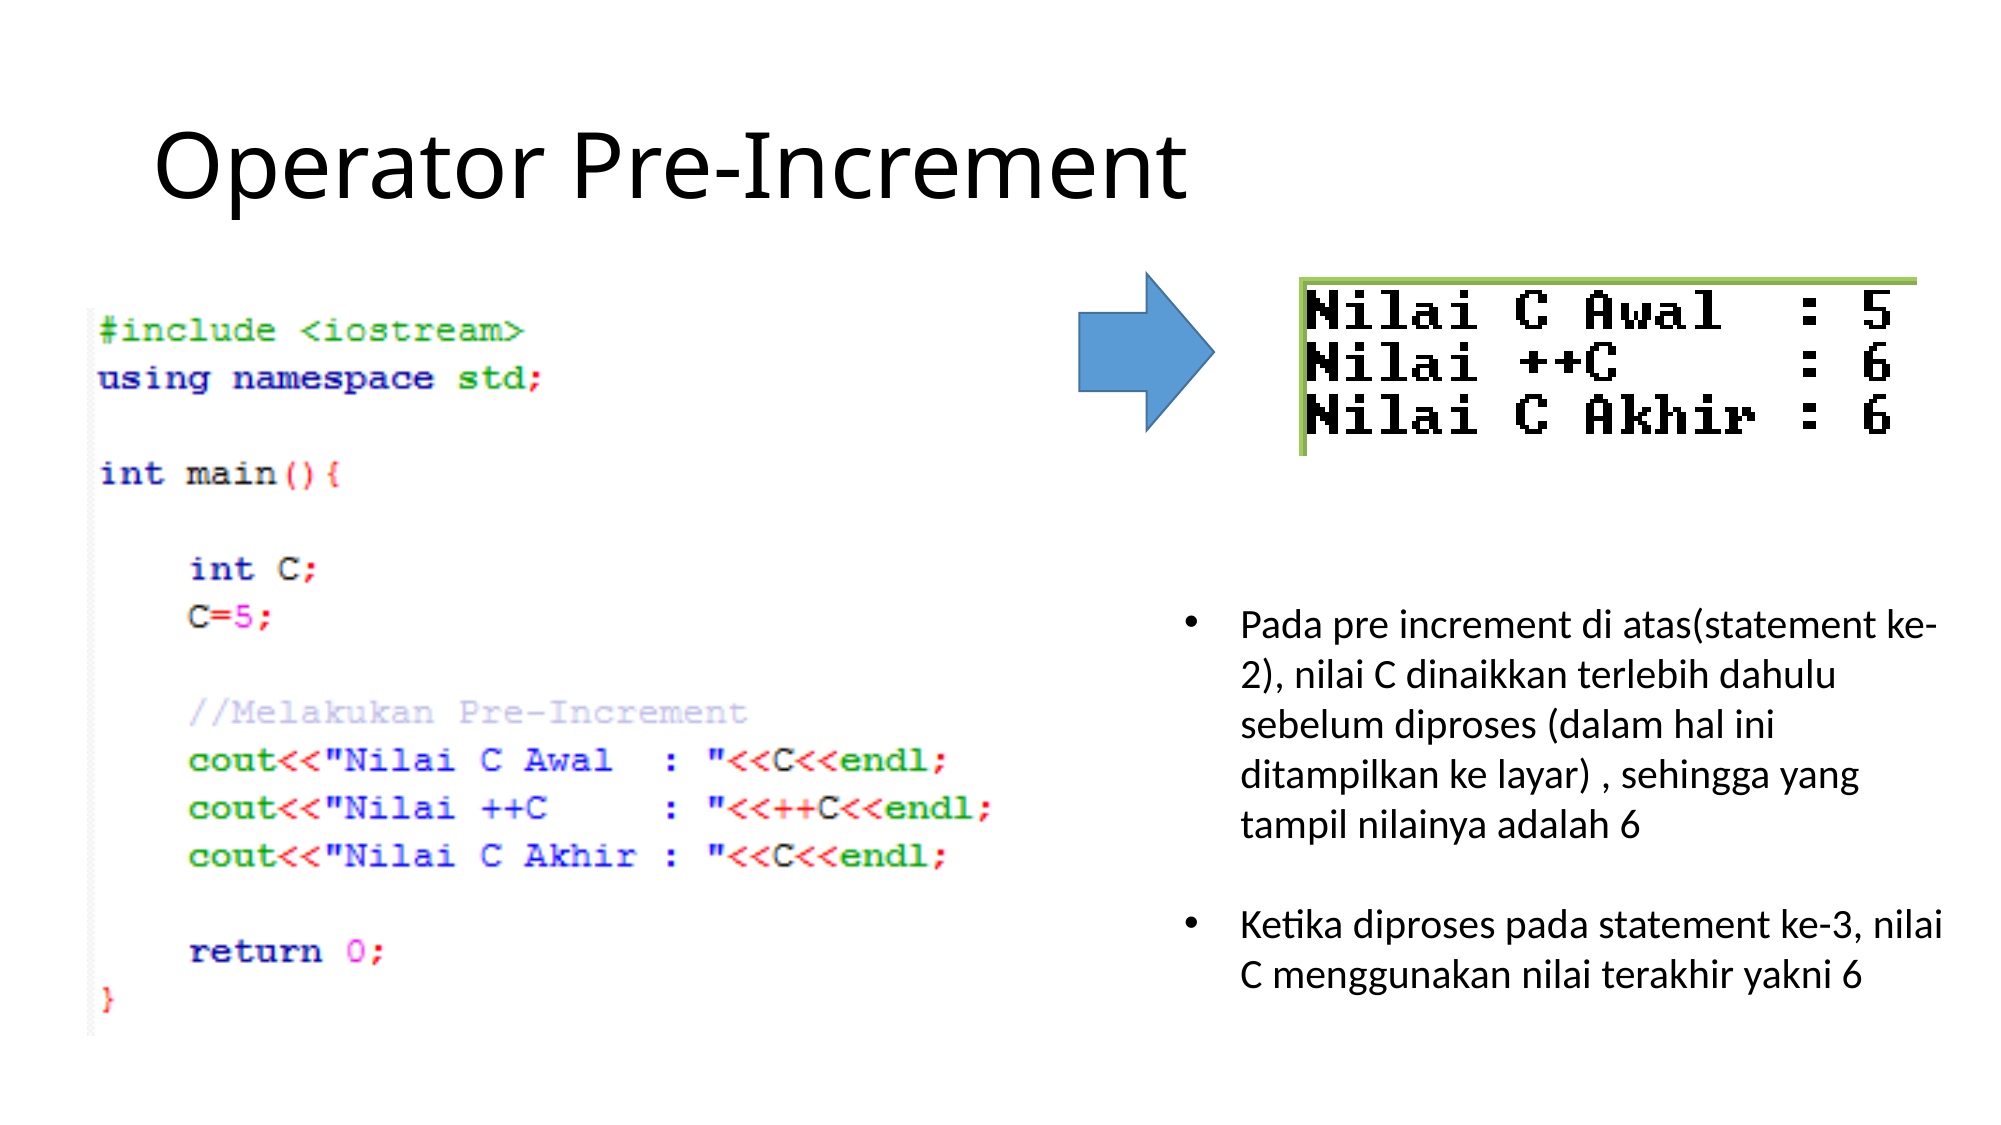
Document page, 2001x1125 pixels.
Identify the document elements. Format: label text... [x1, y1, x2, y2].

picture [87, 308, 1026, 1036]
text_box [1078, 270, 1216, 434]
text_box Pada pre increment di atas(statement ke-2), nilai C dinaikkan terlebih dahulu sebelum diproses (dalam hal ini ditampilkan ke layar) , sehingga yang tampil nilainya adalah 6 Ketika diproses pada statement ke-3, nilai C menggunakan nilai terakhir yakni 6 [1169, 589, 1967, 1005]
title Operator Pre-Increment [137, 59, 1863, 278]
picture [1299, 277, 1917, 456]
